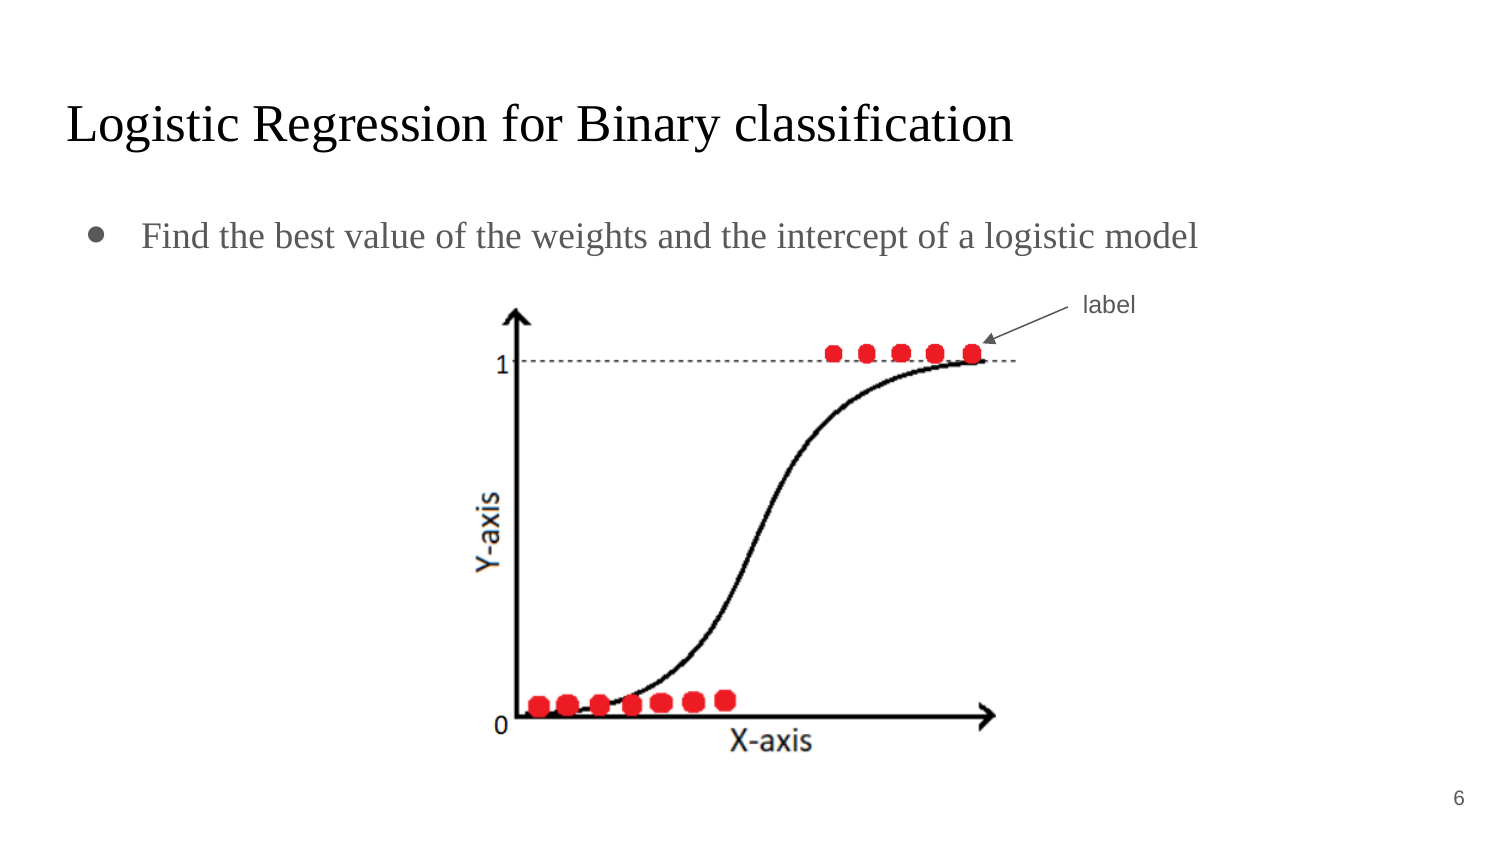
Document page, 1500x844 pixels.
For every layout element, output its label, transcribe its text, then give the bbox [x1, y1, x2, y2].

picture [466, 300, 1034, 766]
text_box label [1067, 287, 1203, 320]
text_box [982, 306, 1069, 344]
list Find the best value of the weights and the intercept of a logistic model [51, 189, 1449, 750]
title Logistic Regression for Binary classification [51, 72, 1449, 167]
slide_number ‹#› [1389, 764, 1480, 830]
